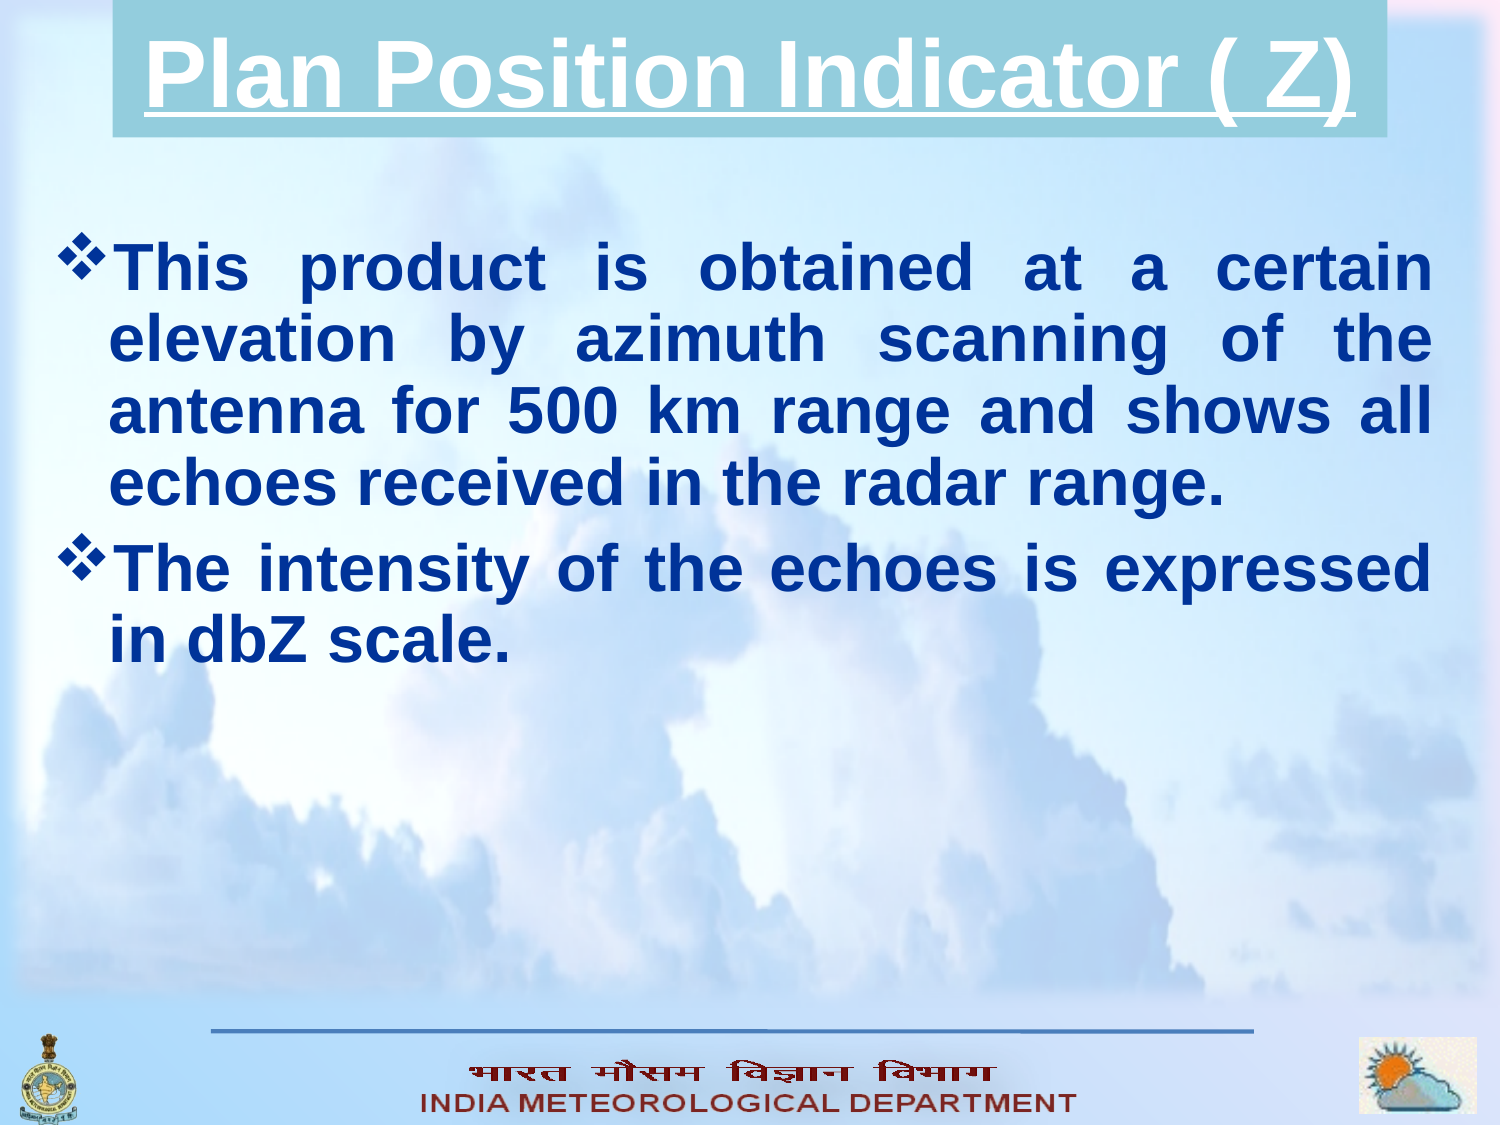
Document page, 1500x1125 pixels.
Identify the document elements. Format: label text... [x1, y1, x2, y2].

title Plan Position Indicator ( Z) [112, 0, 1388, 138]
picture [16, 1031, 82, 1125]
picture [1359, 1037, 1477, 1114]
list This product is obtained at a certain elevation by azimuth scanning of the antenna for 500 km range and shows all echoes received in the radar range. The intensity of the echoes is expressed in dbZ scale. [37, 224, 1451, 1013]
